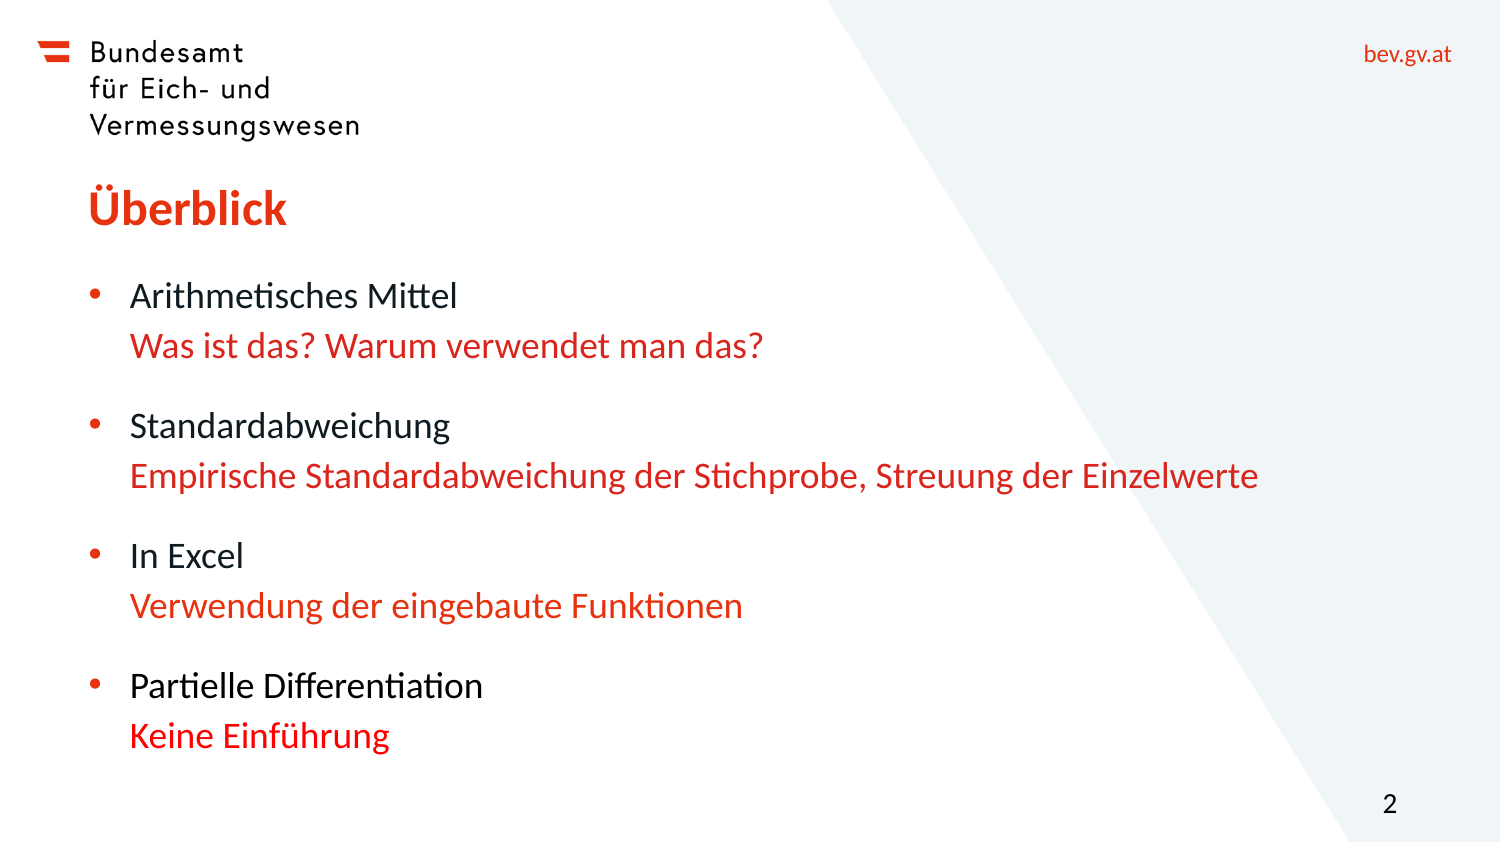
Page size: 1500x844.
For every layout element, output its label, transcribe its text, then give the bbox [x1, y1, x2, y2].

list Arithmetisches Mittel Was ist das? Warum verwendet man das? Standardabweichung Empirische Standardabweichung der Stichprobe, Streuung der Einzelwerte In Excel Verwendung der eingebaute Funktionen Partielle Differentiation Keine Einführung [88, 266, 1398, 756]
picture [0, 0, 1500, 842]
slide_number 2 [1263, 785, 1398, 819]
title Überblick [88, 173, 1398, 266]
